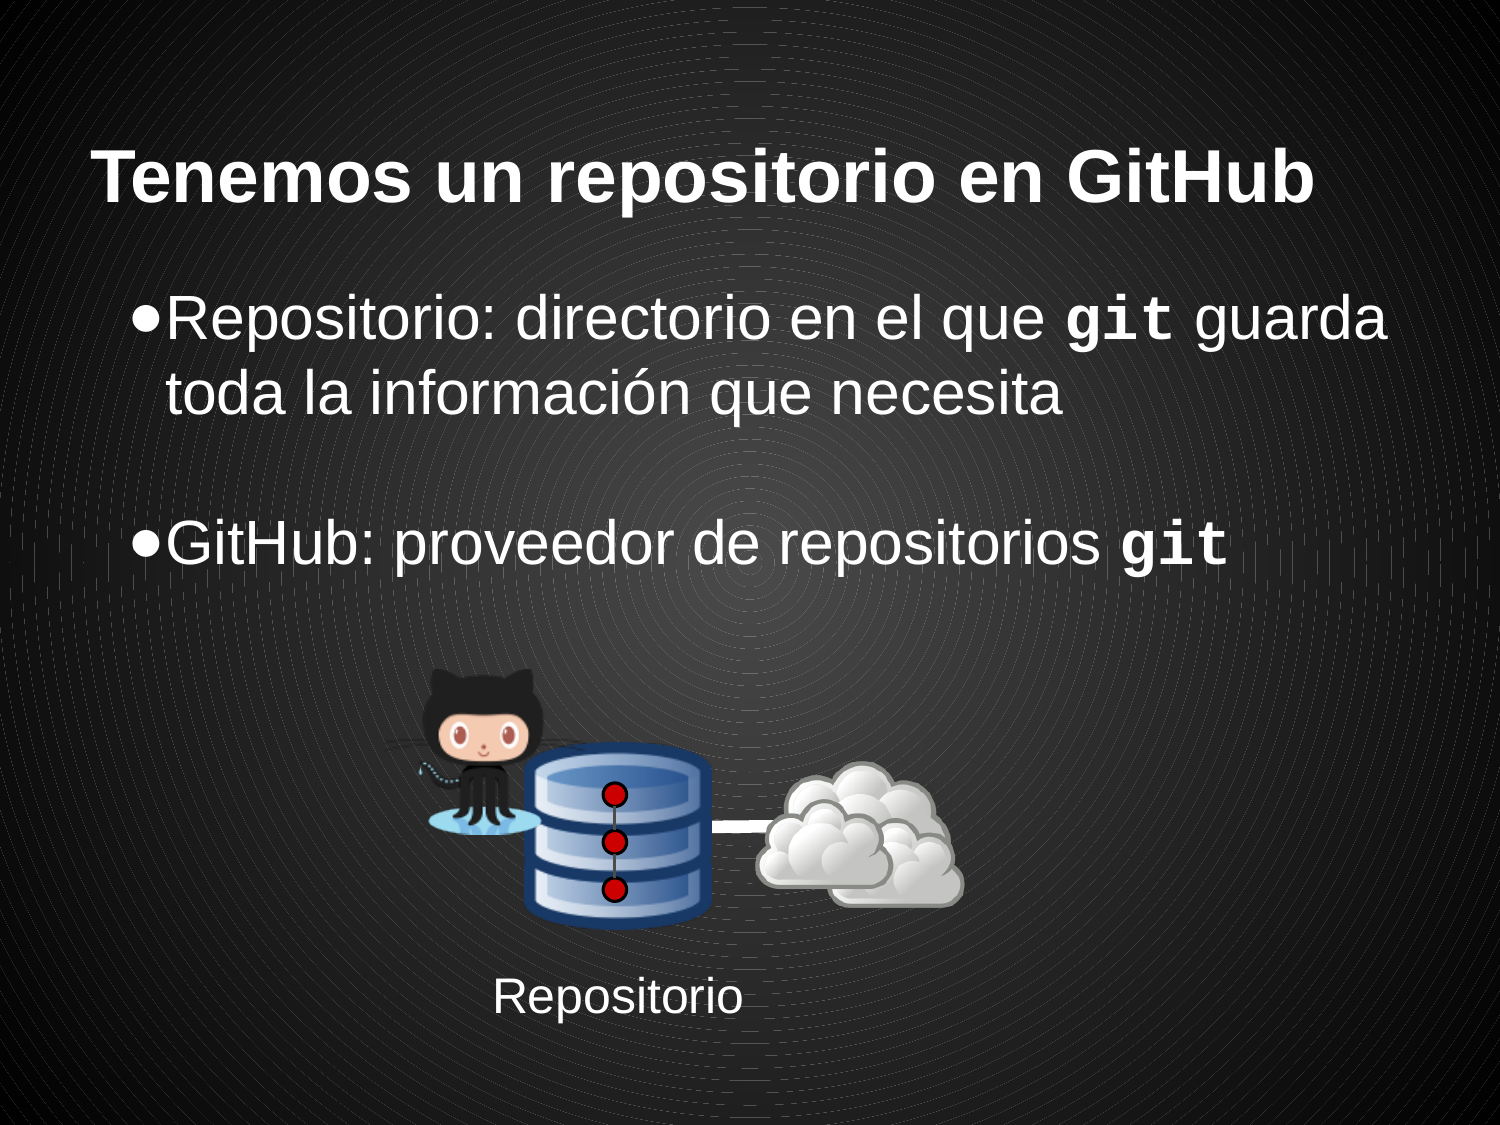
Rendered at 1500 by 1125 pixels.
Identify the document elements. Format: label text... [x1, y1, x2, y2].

picture [745, 751, 975, 980]
title Tenemos un repositorio en GitHub [75, 45, 1425, 233]
text_box Repositorio [472, 948, 764, 1044]
list Repositorio: directorio en el que git guarda toda la información que necesita GitHub: proveedor de repositorios git [75, 262, 1425, 1078]
picture [384, 668, 713, 930]
